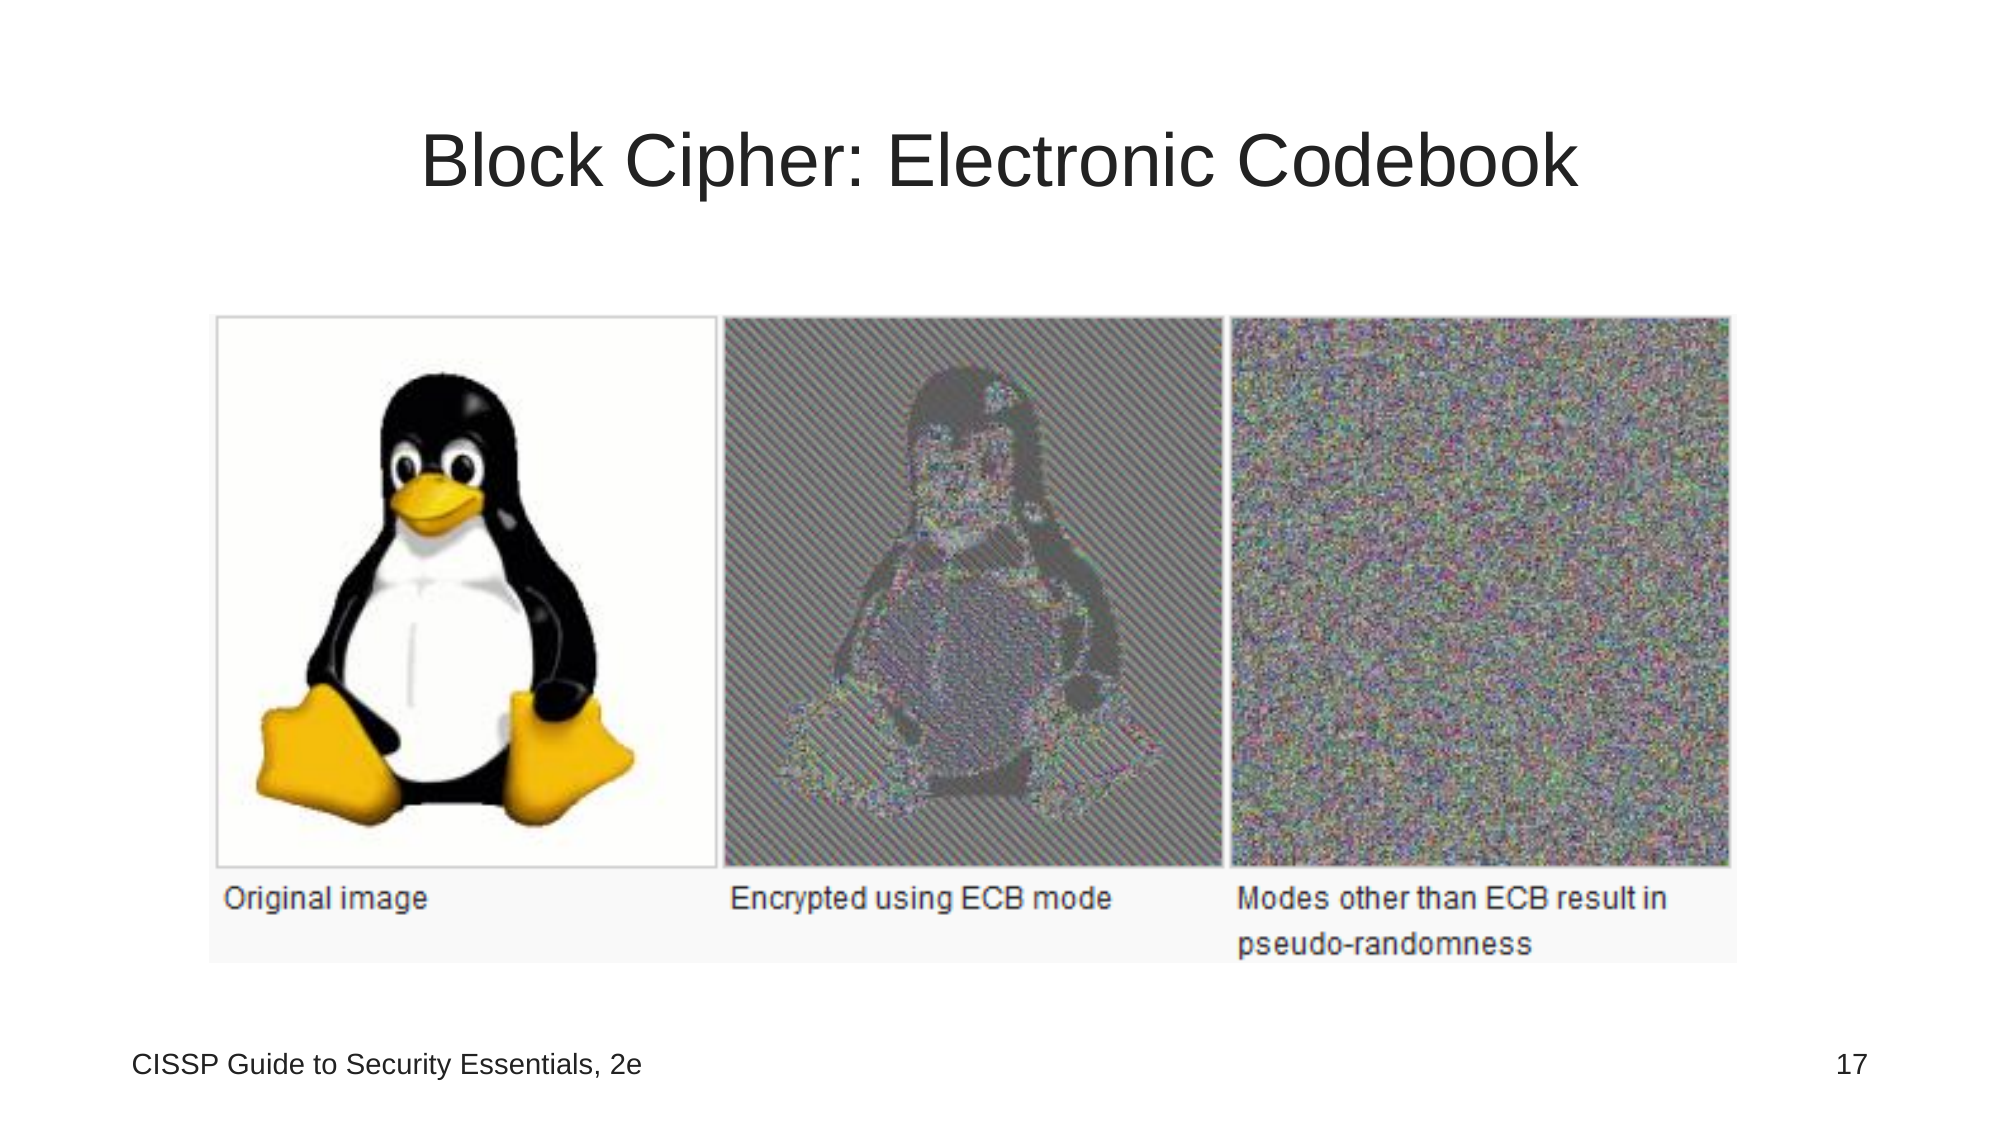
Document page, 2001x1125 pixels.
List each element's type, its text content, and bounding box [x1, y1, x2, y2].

footer CISSP Guide to Security Essentials, 2e [116, 1037, 1251, 1101]
title Block Cipher: Electronic Codebook [116, 62, 1884, 250]
slide_number 17 [1766, 1037, 1884, 1101]
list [209, 314, 1737, 963]
